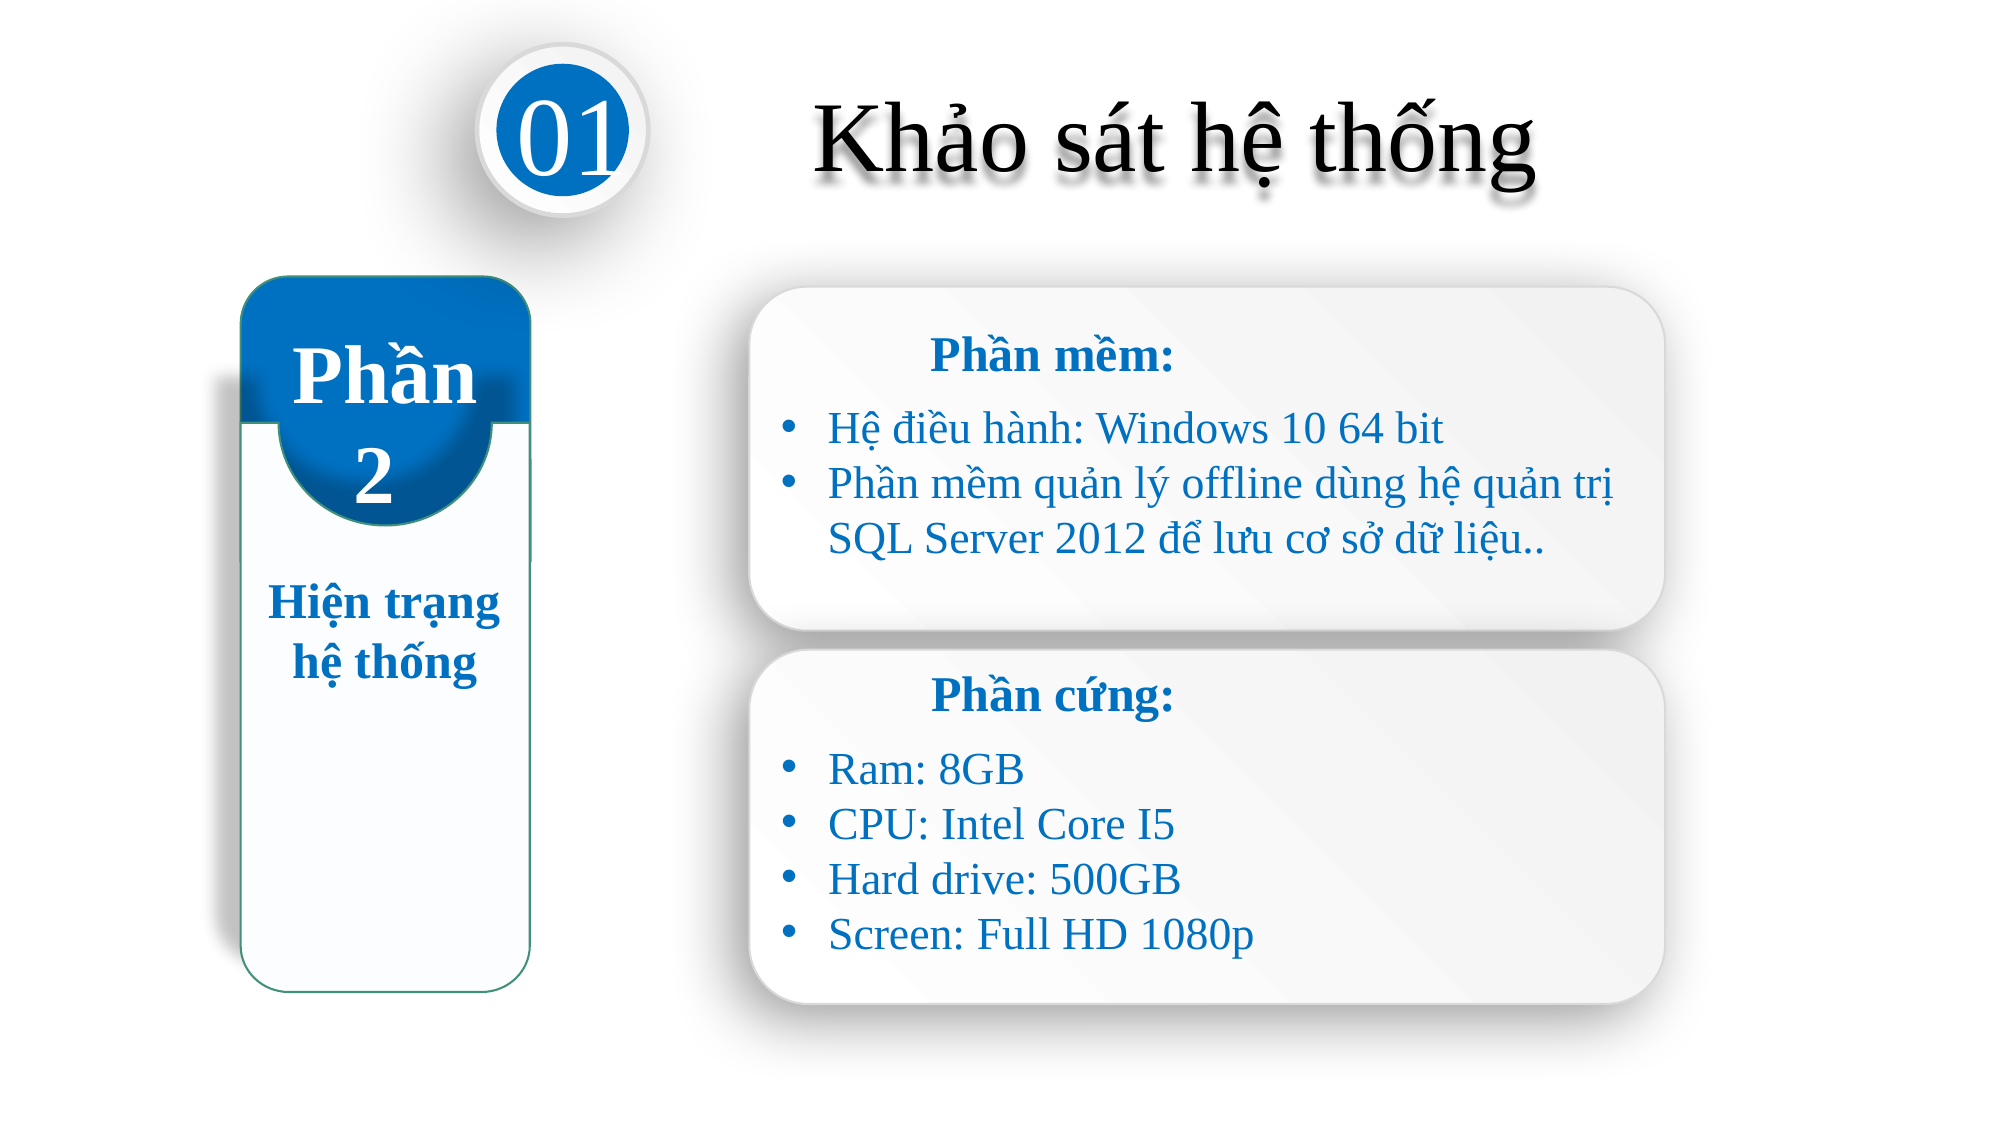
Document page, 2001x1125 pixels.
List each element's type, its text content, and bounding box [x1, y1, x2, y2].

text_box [476, 44, 1556, 216]
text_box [240, 276, 531, 992]
text_box Phần mềm: Hệ điều hành: Windows 10 64 bit Phần mềm quản lý offline dùng hệ quản trị SQL Server 2012 để lưu cơ sở dữ liệu.. [748, 285, 1667, 630]
text_box Phần cứng: Ram: 8GB CPU: Intel Core I5 Hard drive: 500GB Screen: Full HD 1080p [748, 648, 1667, 1006]
